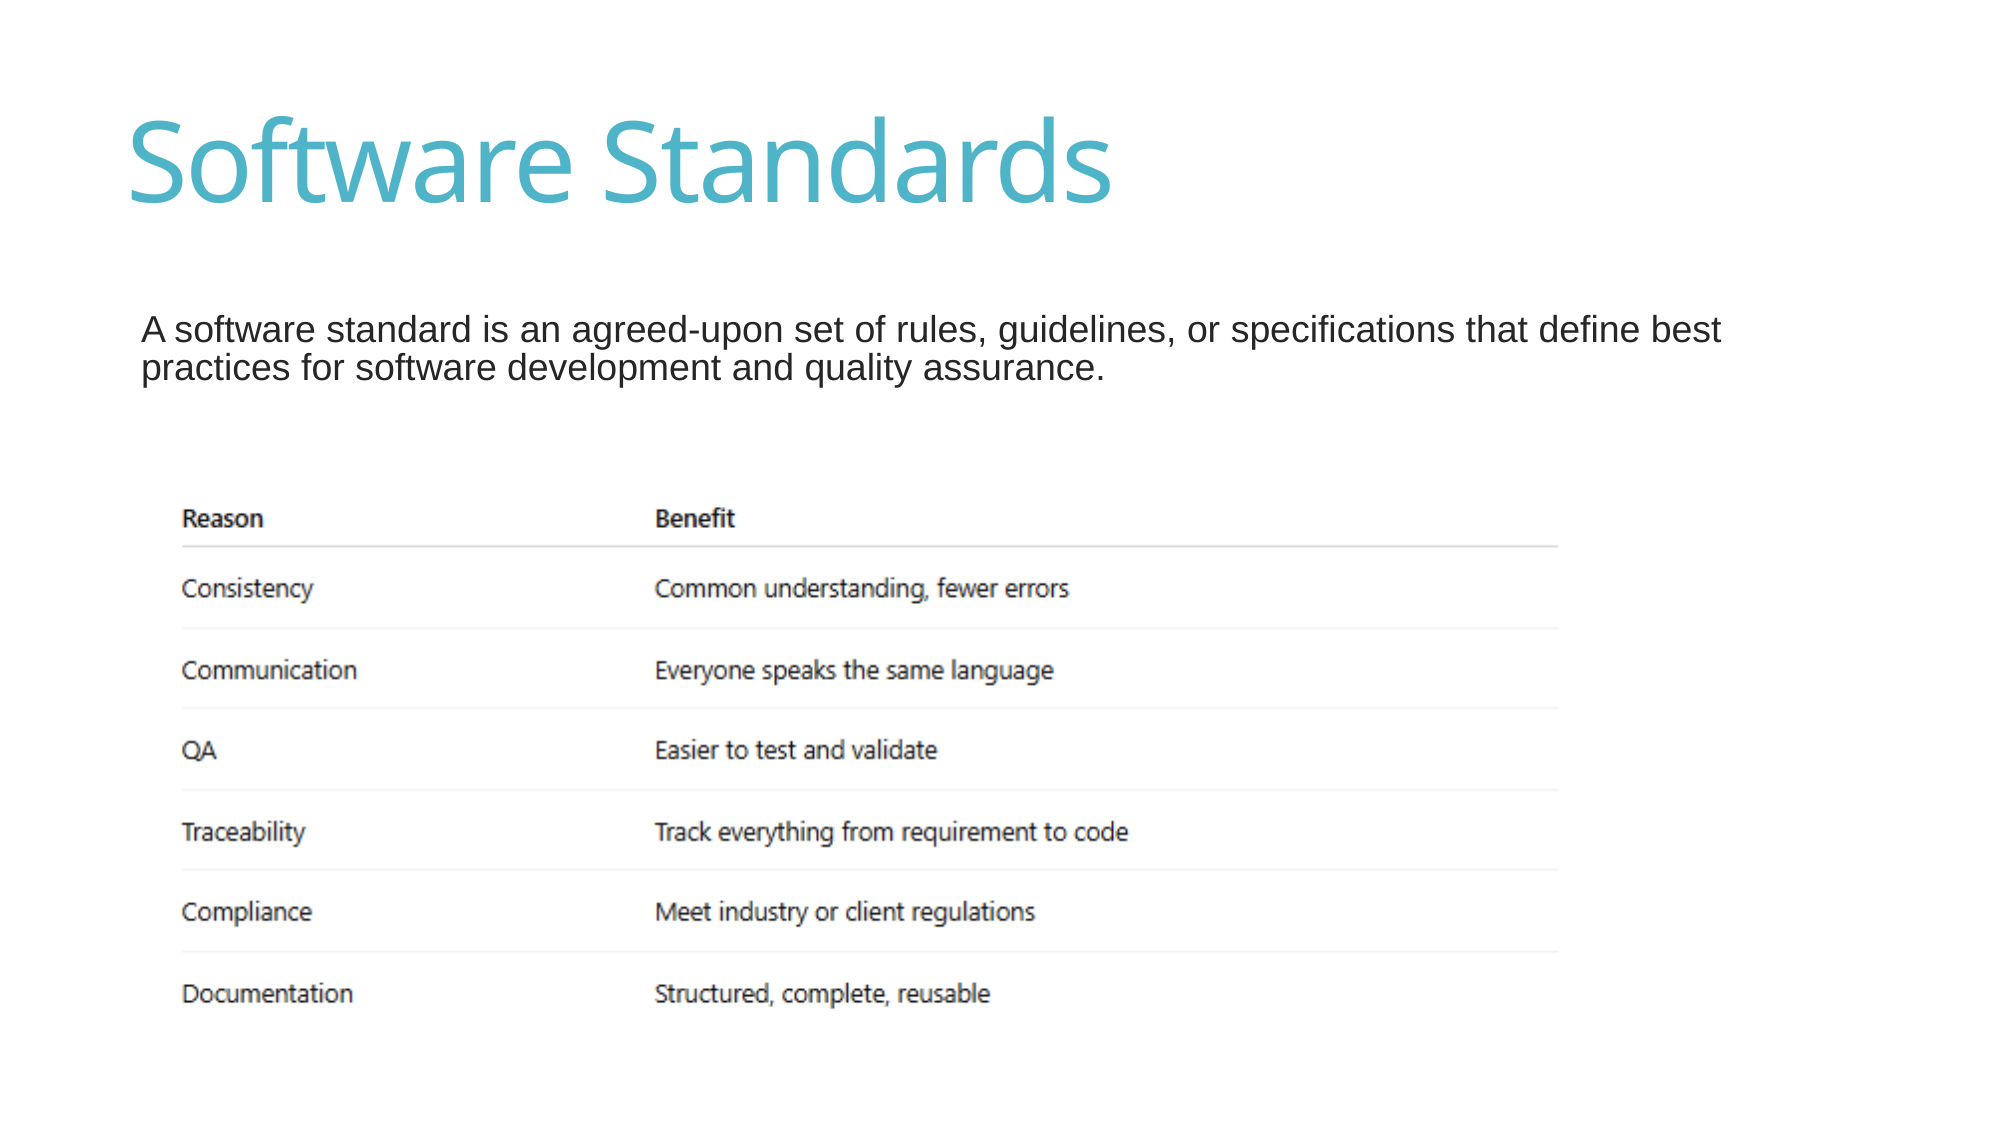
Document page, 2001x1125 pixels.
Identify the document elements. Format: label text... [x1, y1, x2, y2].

list A software standard is an agreed-upon set of rules, guidelines, or specifications that define best practices for software development and quality assurance. [111, 303, 1876, 922]
title Software Standards [111, 31, 1879, 304]
picture [143, 476, 1753, 1071]
